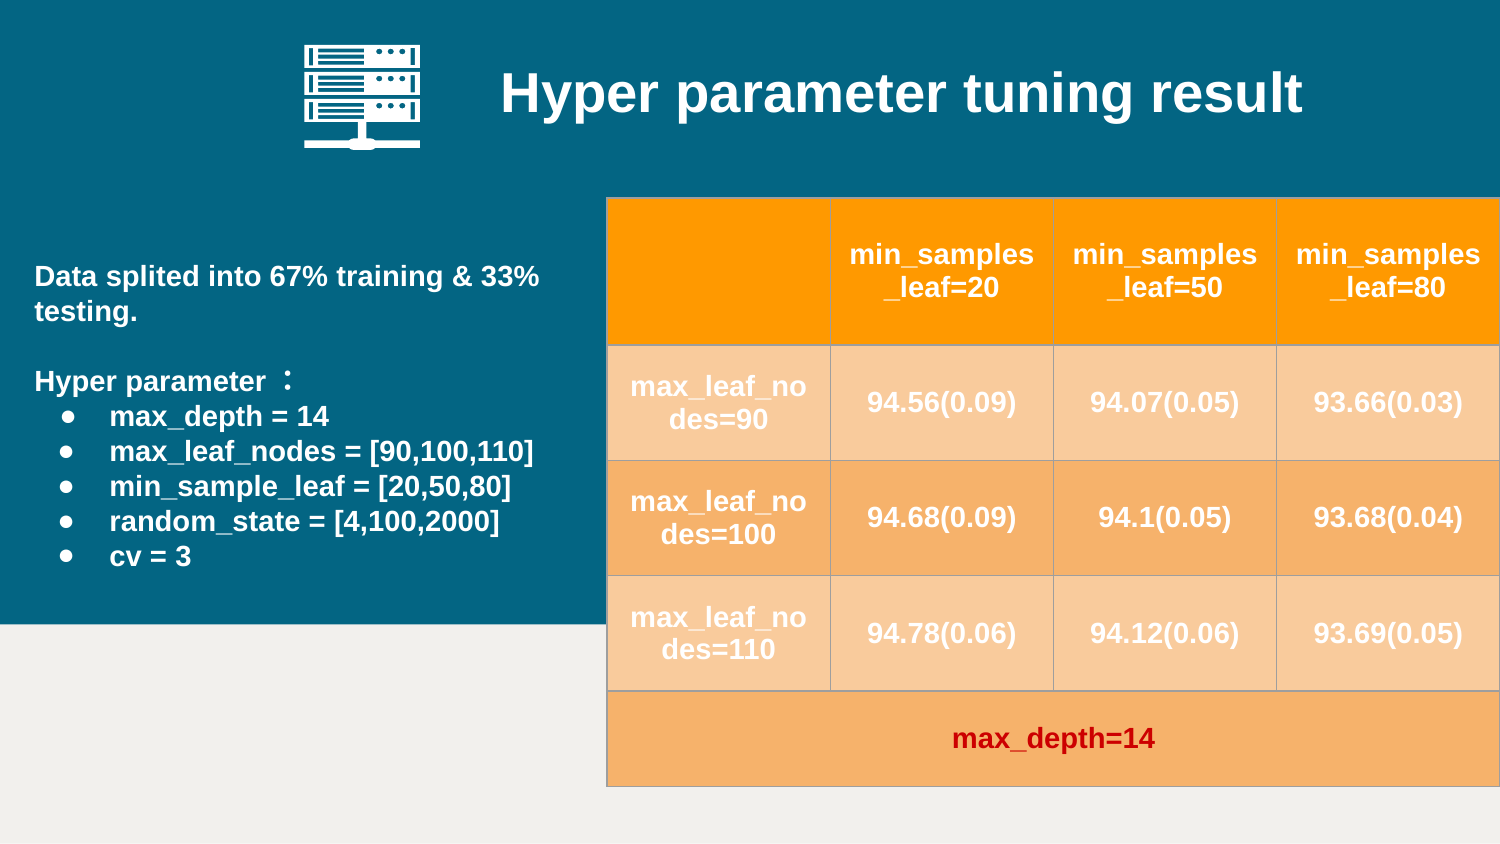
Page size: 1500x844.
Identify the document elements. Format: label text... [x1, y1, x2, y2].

table_cell 93.69(0.05) [1277, 576, 1499, 690]
table_cell 94.12(0.06) [1054, 576, 1276, 690]
table_header min_samples_leaf=50 [1054, 199, 1276, 344]
table_cell 94.68(0.09) [831, 461, 1053, 575]
table_cell max_leaf_nodes=100 [608, 461, 830, 575]
text_box [304, 71, 376, 95]
text_box Data splited into 67% training & 33% testing. Hyper parameter： max_depth = 14 max_leaf_nodes = [90,100,110] min_sample_leaf = [20,50,80] random_state = [4,100,2000] cv = 3 [19, 242, 593, 588]
text_box [304, 44, 376, 68]
text_box [0, 0, 1500, 625]
table_cell 93.66(0.03) [1277, 346, 1499, 460]
table_cell max_leaf_nodes=90 [608, 346, 830, 460]
table_cell max_depth=14 [608, 692, 1499, 786]
table_header min_samples_leaf=80 [1277, 199, 1499, 344]
table_header min_samples_leaf=20 [831, 199, 1053, 344]
table_header [608, 199, 830, 344]
table_cell 94.56(0.09) [831, 346, 1053, 460]
table_cell max_leaf_nodes=110 [608, 576, 830, 690]
text_box [304, 98, 420, 150]
table_cell 94.07(0.05) [1054, 346, 1276, 460]
text_box [0, 625, 1500, 844]
text_box Hyper parameter tuning result [376, 44, 1334, 135]
table_cell 94.78(0.06) [831, 576, 1053, 690]
table_cell 94.1(0.05) [1054, 461, 1276, 575]
table_cell 93.68(0.04) [1277, 461, 1499, 575]
